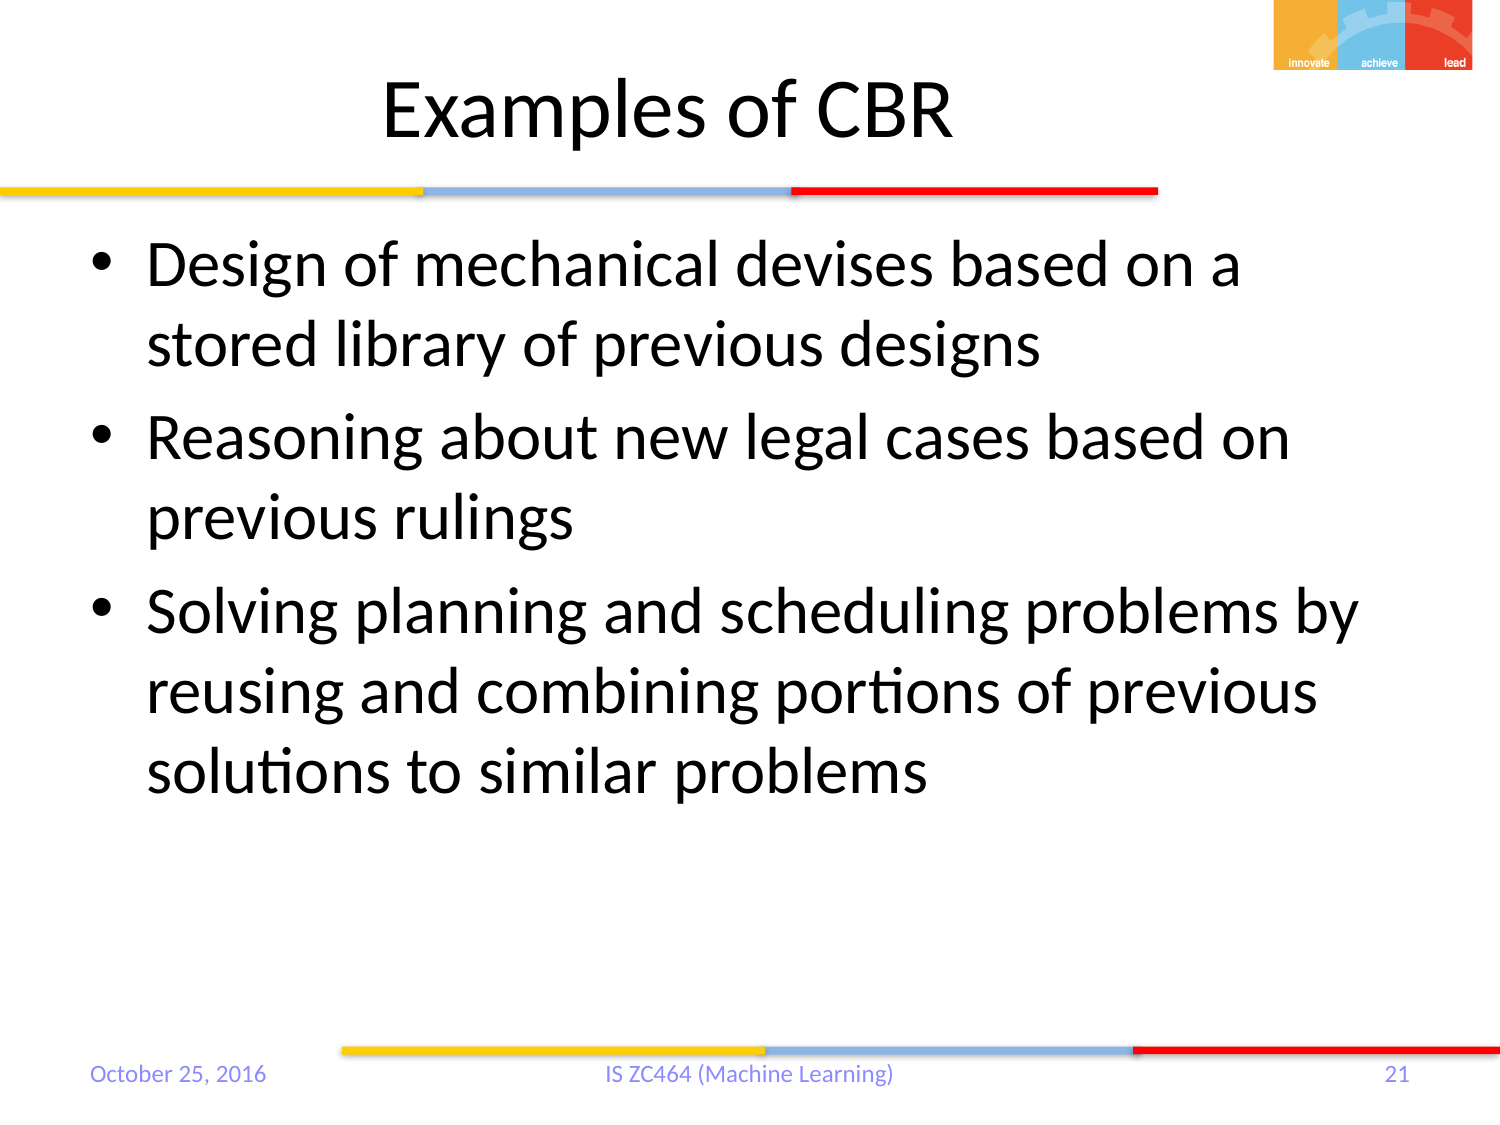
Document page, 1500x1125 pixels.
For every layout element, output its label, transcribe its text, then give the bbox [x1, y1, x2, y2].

slide_number 21 [1074, 1042, 1425, 1103]
picture [1273, 0, 1473, 70]
footer IS ZC464 (Machine Learning) [512, 1042, 988, 1103]
list Design of mechanical devises based on a stored library of previous designs Reasoning about new legal cases based on previous rulings Solving planning and scheduling problems by reusing and combining portions of previous solutions to similar problems [75, 212, 1425, 1005]
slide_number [75, 1042, 425, 1103]
title Examples of CBR [75, 45, 1263, 163]
